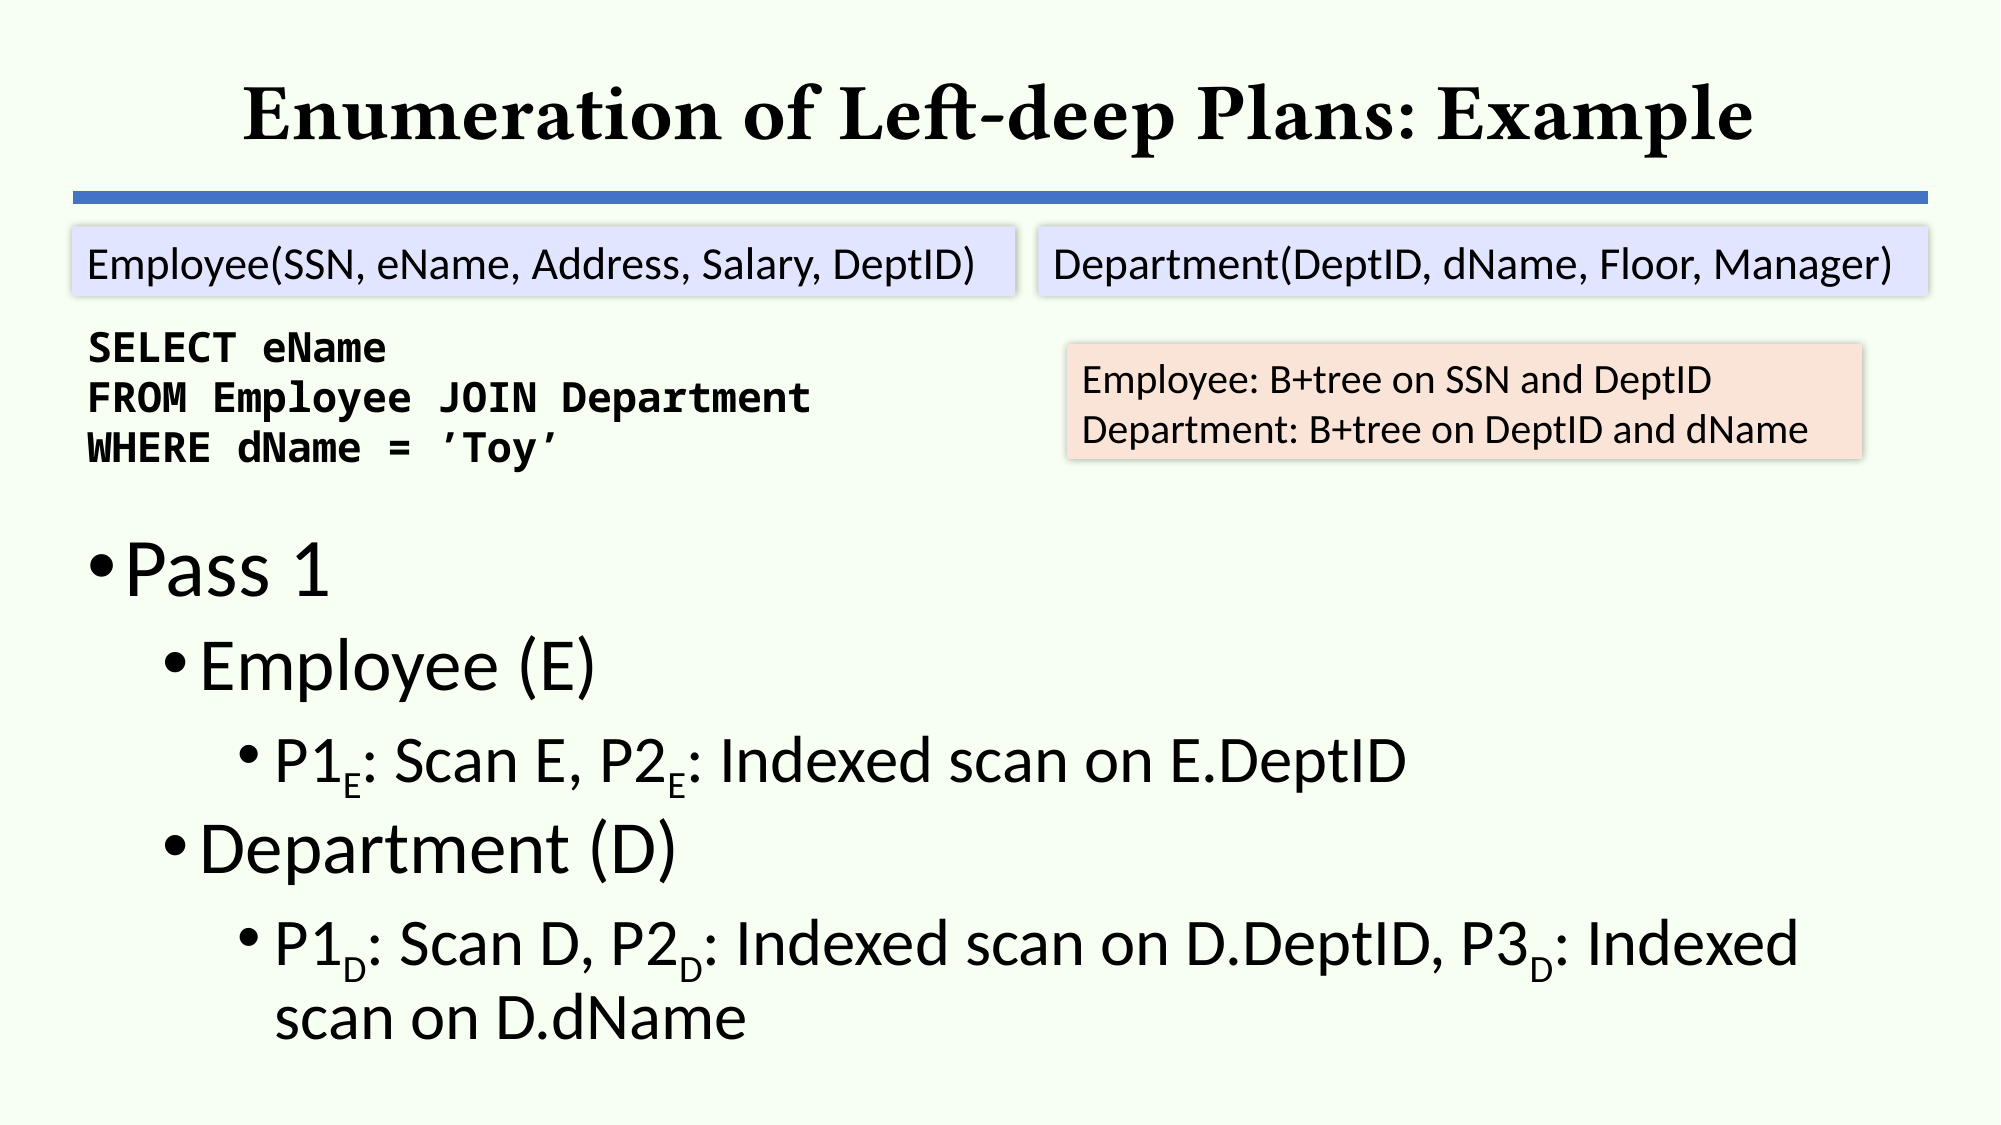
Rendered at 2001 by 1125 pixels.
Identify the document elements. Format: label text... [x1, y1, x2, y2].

text_box SELECT eName FROM Employee JOIN Department WHERE dName = ’Toy’ [72, 312, 898, 492]
title Enumeration of Left-deep Plans: Example [72, 35, 1928, 191]
text_box Employee: B+tree on SSN and DeptID Department: B+tree on DeptID and dName [1067, 344, 1863, 459]
text_box Employee(SSN, eName, Address, Salary, DeptID) [72, 226, 1016, 297]
list Pass 1 Employee (E) P1E: Scan E, P2E: Indexed scan on E.DeptID Department (D) P1D: Scan D, P2D: Indexed scan on D.DeptID, P3D: Indexed scan on D.dName [72, 517, 1928, 1069]
text_box Department(DeptID, dName, Floor, Manager) [1038, 226, 1928, 297]
